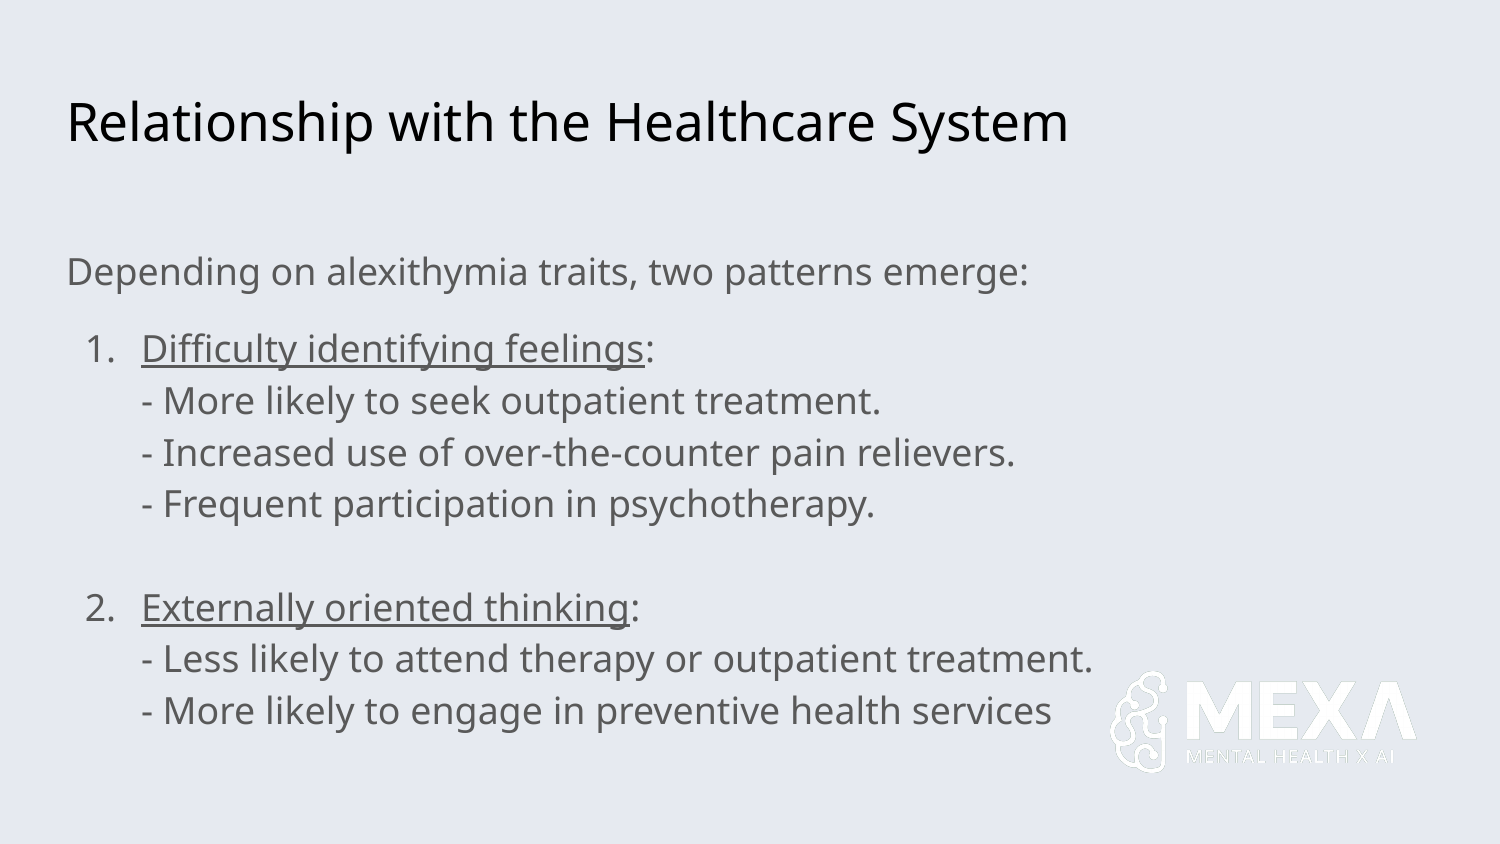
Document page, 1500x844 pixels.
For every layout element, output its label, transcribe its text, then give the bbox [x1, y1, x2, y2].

list Depending on alexithymia traits, two patterns emerge: Difficulty identifying feelings: - More likely to seek outpatient treatment. - Increased use of over-the-counter pain relievers. - Frequent participation in psychotherapy. Externally oriented thinking: - Less likely to attend therapy or outpatient treatment. - More likely to engage in preventive health services [51, 226, 1351, 787]
title Relationship with the Healthcare System [51, 72, 1449, 167]
picture [1110, 671, 1417, 774]
